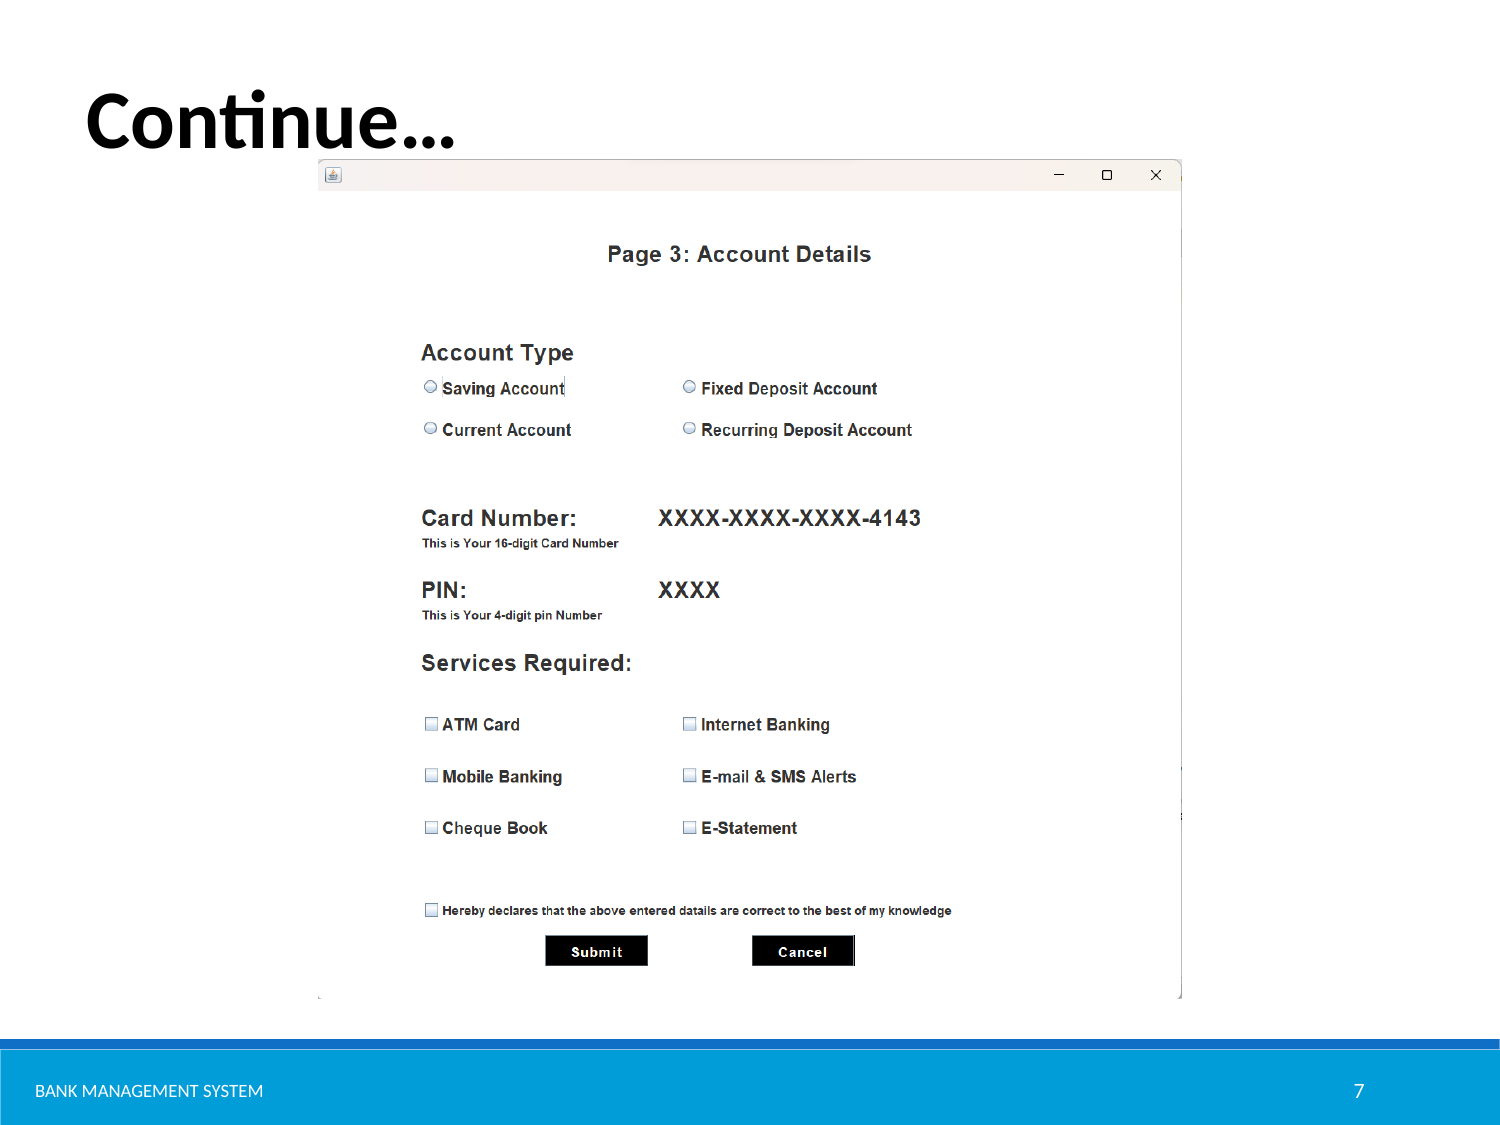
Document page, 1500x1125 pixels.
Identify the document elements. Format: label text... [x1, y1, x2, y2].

slide_number 7 [1218, 1059, 1380, 1120]
footer Bank management system [0, 1059, 299, 1120]
text_box Continue… [72, 57, 1431, 173]
picture [317, 159, 1183, 1000]
